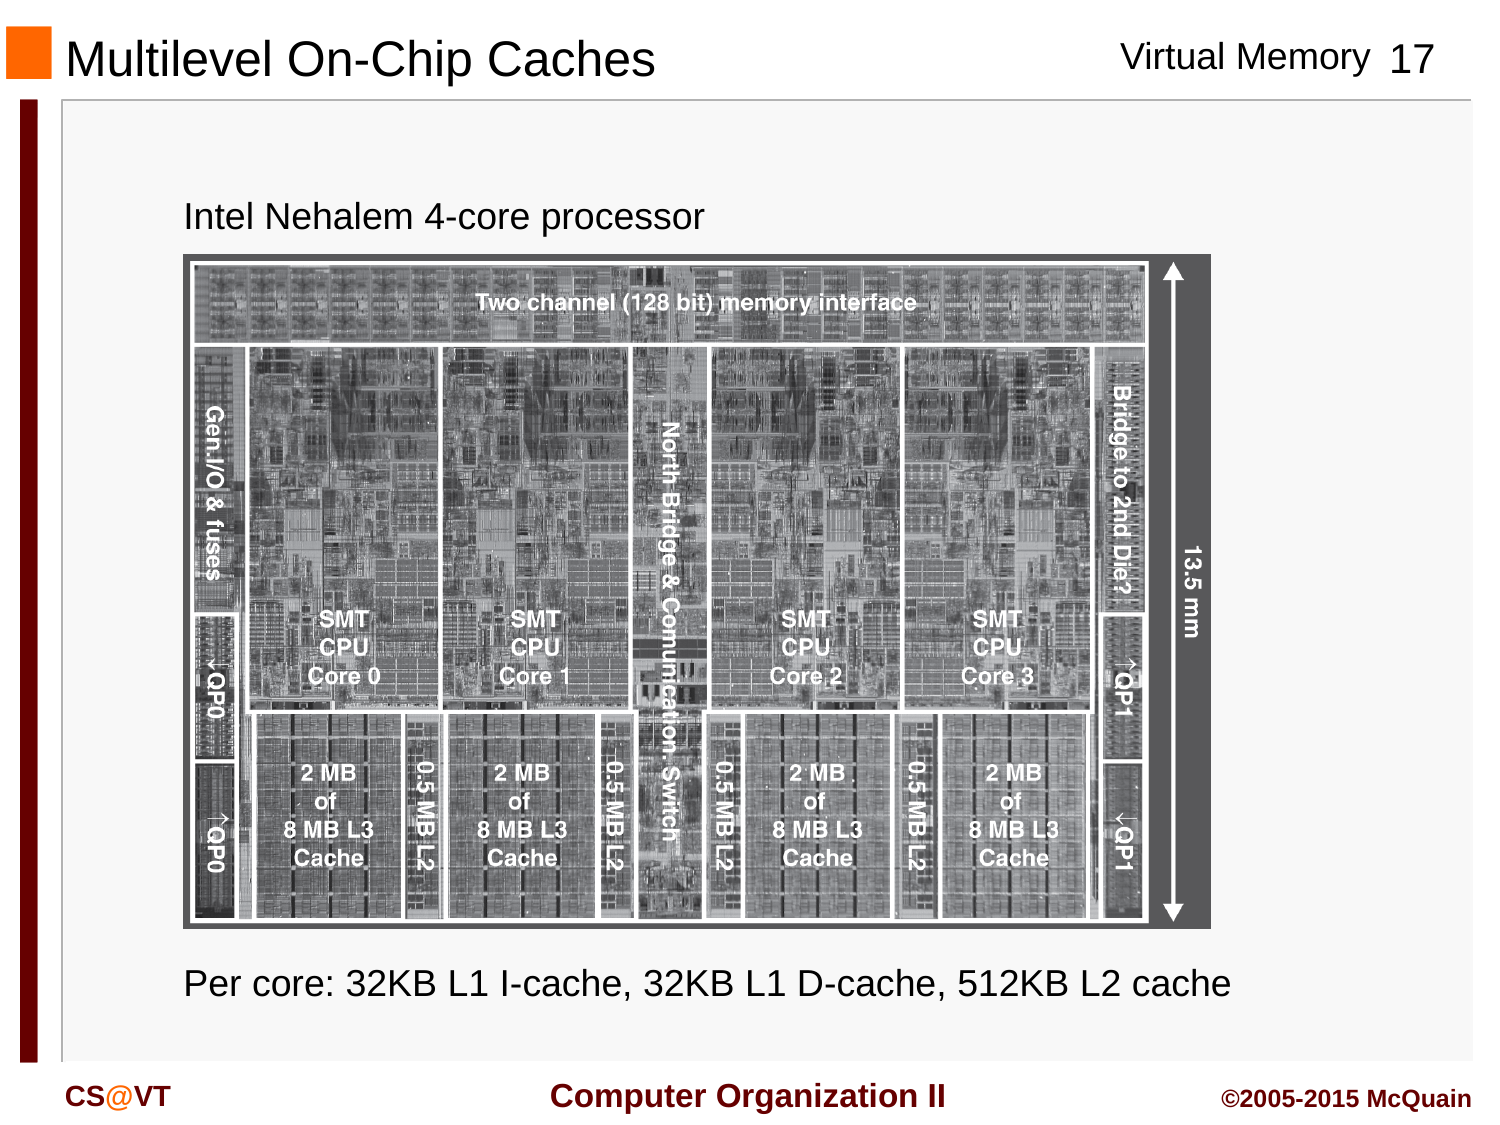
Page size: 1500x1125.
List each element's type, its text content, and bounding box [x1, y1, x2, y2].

picture [182, 254, 1211, 929]
text_box Intel Nehalem 4-core processor [168, 184, 721, 245]
text_box Per core: 32KB L1 I-cache, 32KB L1 D-cache, 512KB L2 cache [168, 951, 1248, 1012]
text_box Multilevel On-Chip Caches [49, 28, 1000, 85]
